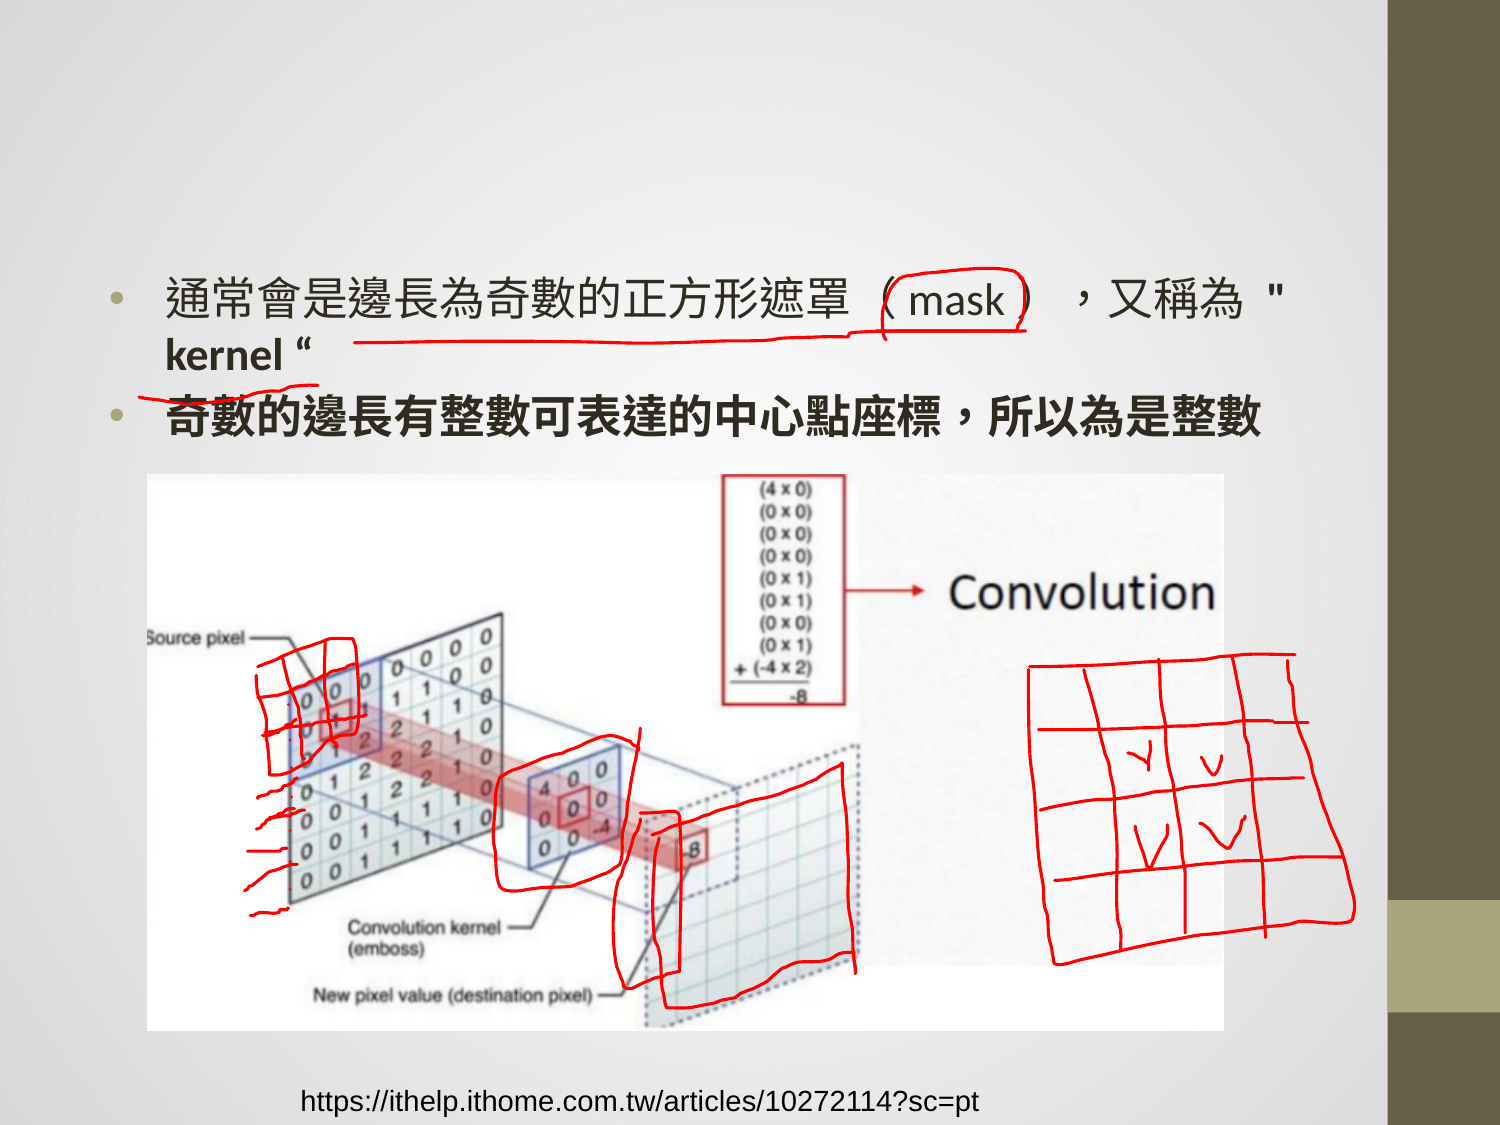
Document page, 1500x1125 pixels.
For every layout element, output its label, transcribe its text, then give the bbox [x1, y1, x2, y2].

picture [1119, 869, 1184, 948]
picture [1117, 793, 1182, 870]
picture [1161, 658, 1224, 724]
picture [1168, 726, 1224, 788]
picture [1038, 801, 1119, 963]
picture [147, 474, 1224, 1032]
picture [1086, 664, 1163, 727]
picture [1102, 729, 1171, 797]
list 通常會是邊長為奇數的正方形遮罩（mask），又稱為 " kernel “ 奇數的邊長有整數可表達的中心點座標，所以為是整數 [75, 262, 1325, 1050]
picture [1186, 864, 1224, 935]
picture [1176, 785, 1224, 864]
picture [1030, 668, 1112, 810]
text_box https://ithelp.ithome.com.tw/articles/10272114?sc=pt [285, 1074, 996, 1125]
